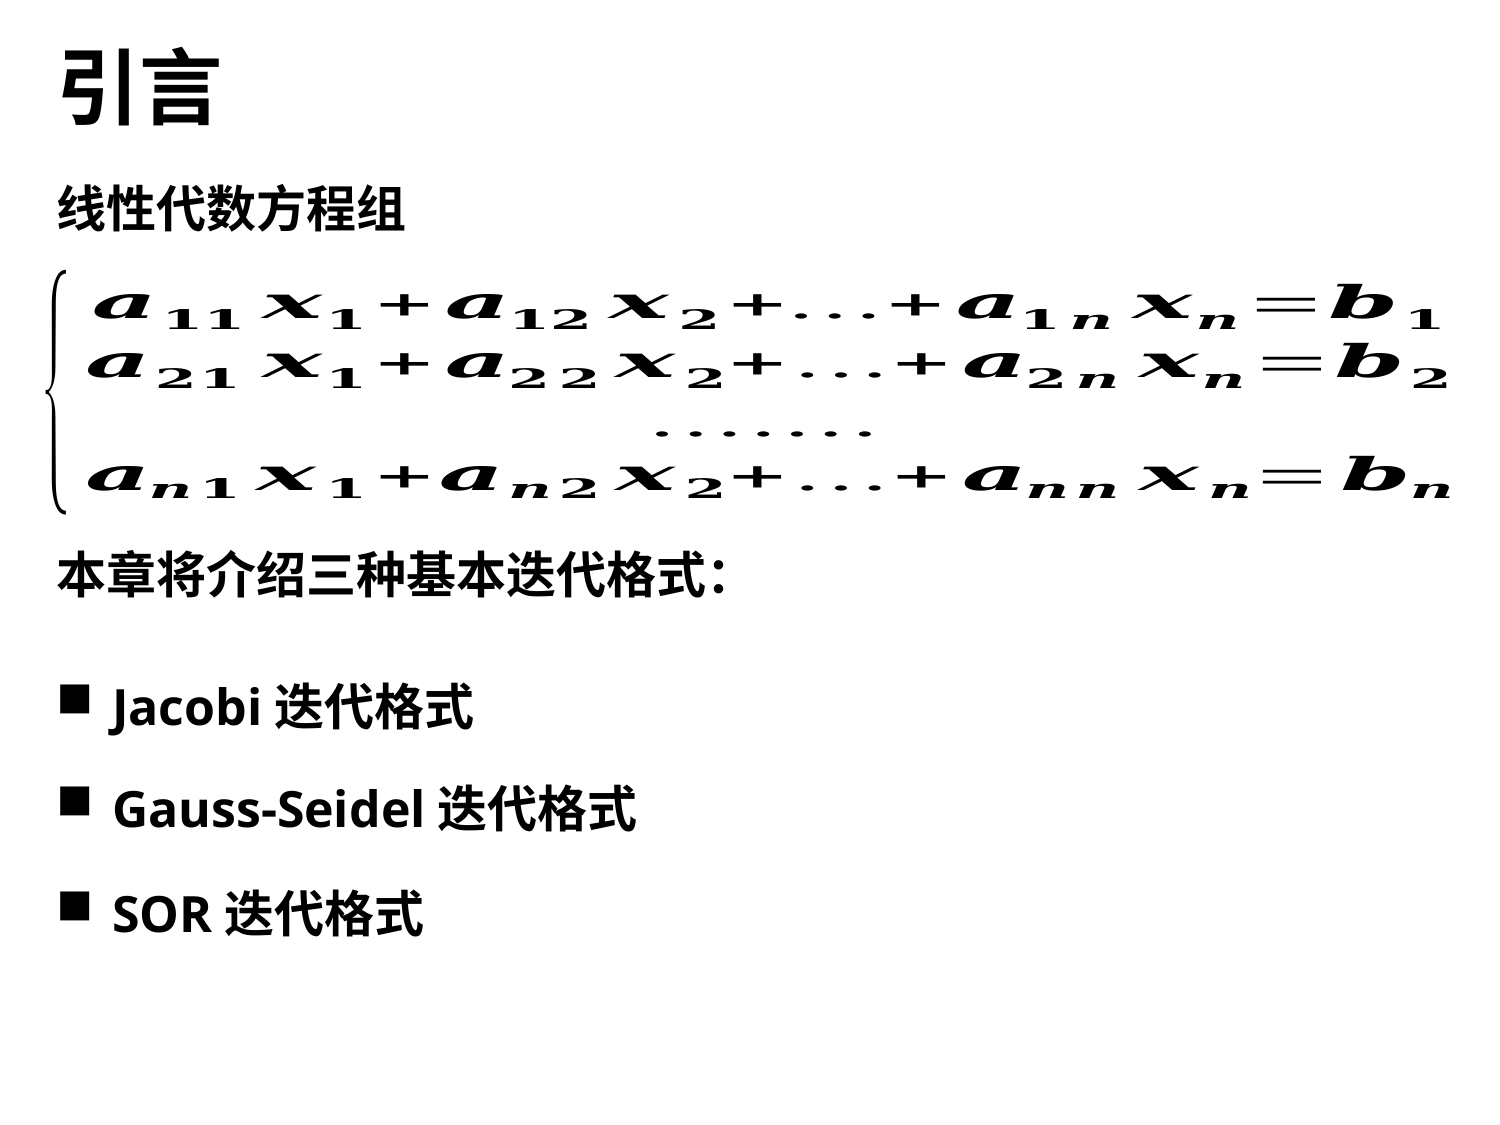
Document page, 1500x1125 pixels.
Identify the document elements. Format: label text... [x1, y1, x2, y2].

text_box Jacobi迭代格式 [41, 668, 1459, 743]
text_box Gauss-Seidel迭代格式 [41, 770, 1459, 846]
text_box 线性代数方程组 [41, 169, 1459, 245]
text_box SOR迭代格式 [41, 875, 1459, 950]
text_box 引言 [41, 27, 1459, 143]
text_box 本章将介绍三种基本迭代格式： [41, 535, 1459, 611]
